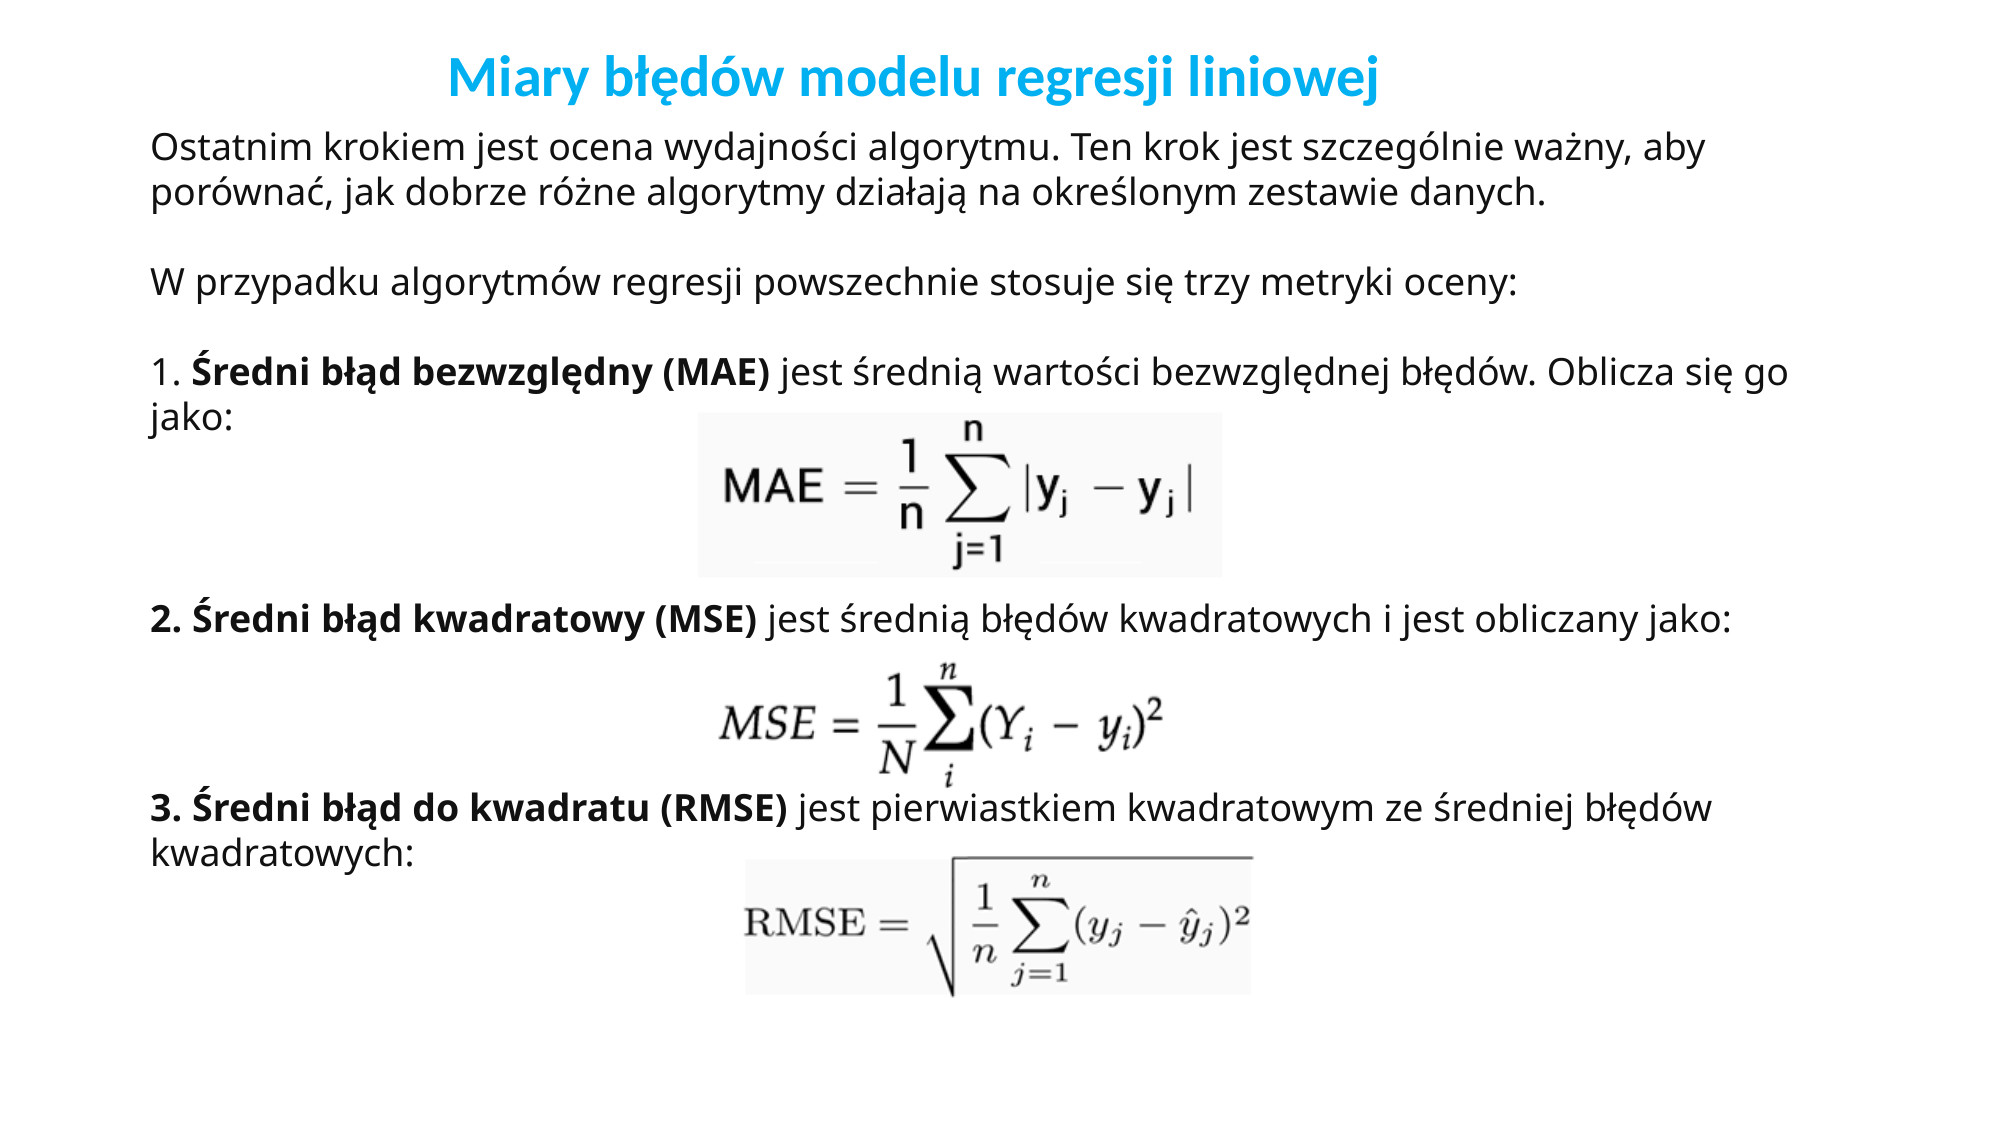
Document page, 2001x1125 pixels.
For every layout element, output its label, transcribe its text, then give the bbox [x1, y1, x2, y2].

text_box Miary błędów modelu regresji liniowej [433, 30, 1586, 115]
text_box 2. Średni błąd kwadratowy (MSE) jest średnią błędów kwadratowych i jest obliczany jako: [135, 587, 1936, 692]
picture [692, 642, 1180, 813]
picture [738, 844, 1262, 1009]
text_box Ostatnim krokiem jest ocena wydajności algorytmu. Ten krok jest szczególnie ważny, aby porównać, jak dobrze różne algorytmy działają na określonym zestawie danych. W przypadku algorytmów regresji powszechnie stosuje się trzy metryki oceny: 1. Średni błąd bezwzględny (MAE) jest średnią wartości bezwzględnej błędów. Oblicza się go jako: [135, 116, 1884, 491]
picture [692, 408, 1232, 590]
text_box 3. Średni błąd do kwadratu (RMSE) jest pierwiastkiem kwadratowym ze średniej błędów kwadratowych: [135, 776, 1838, 927]
